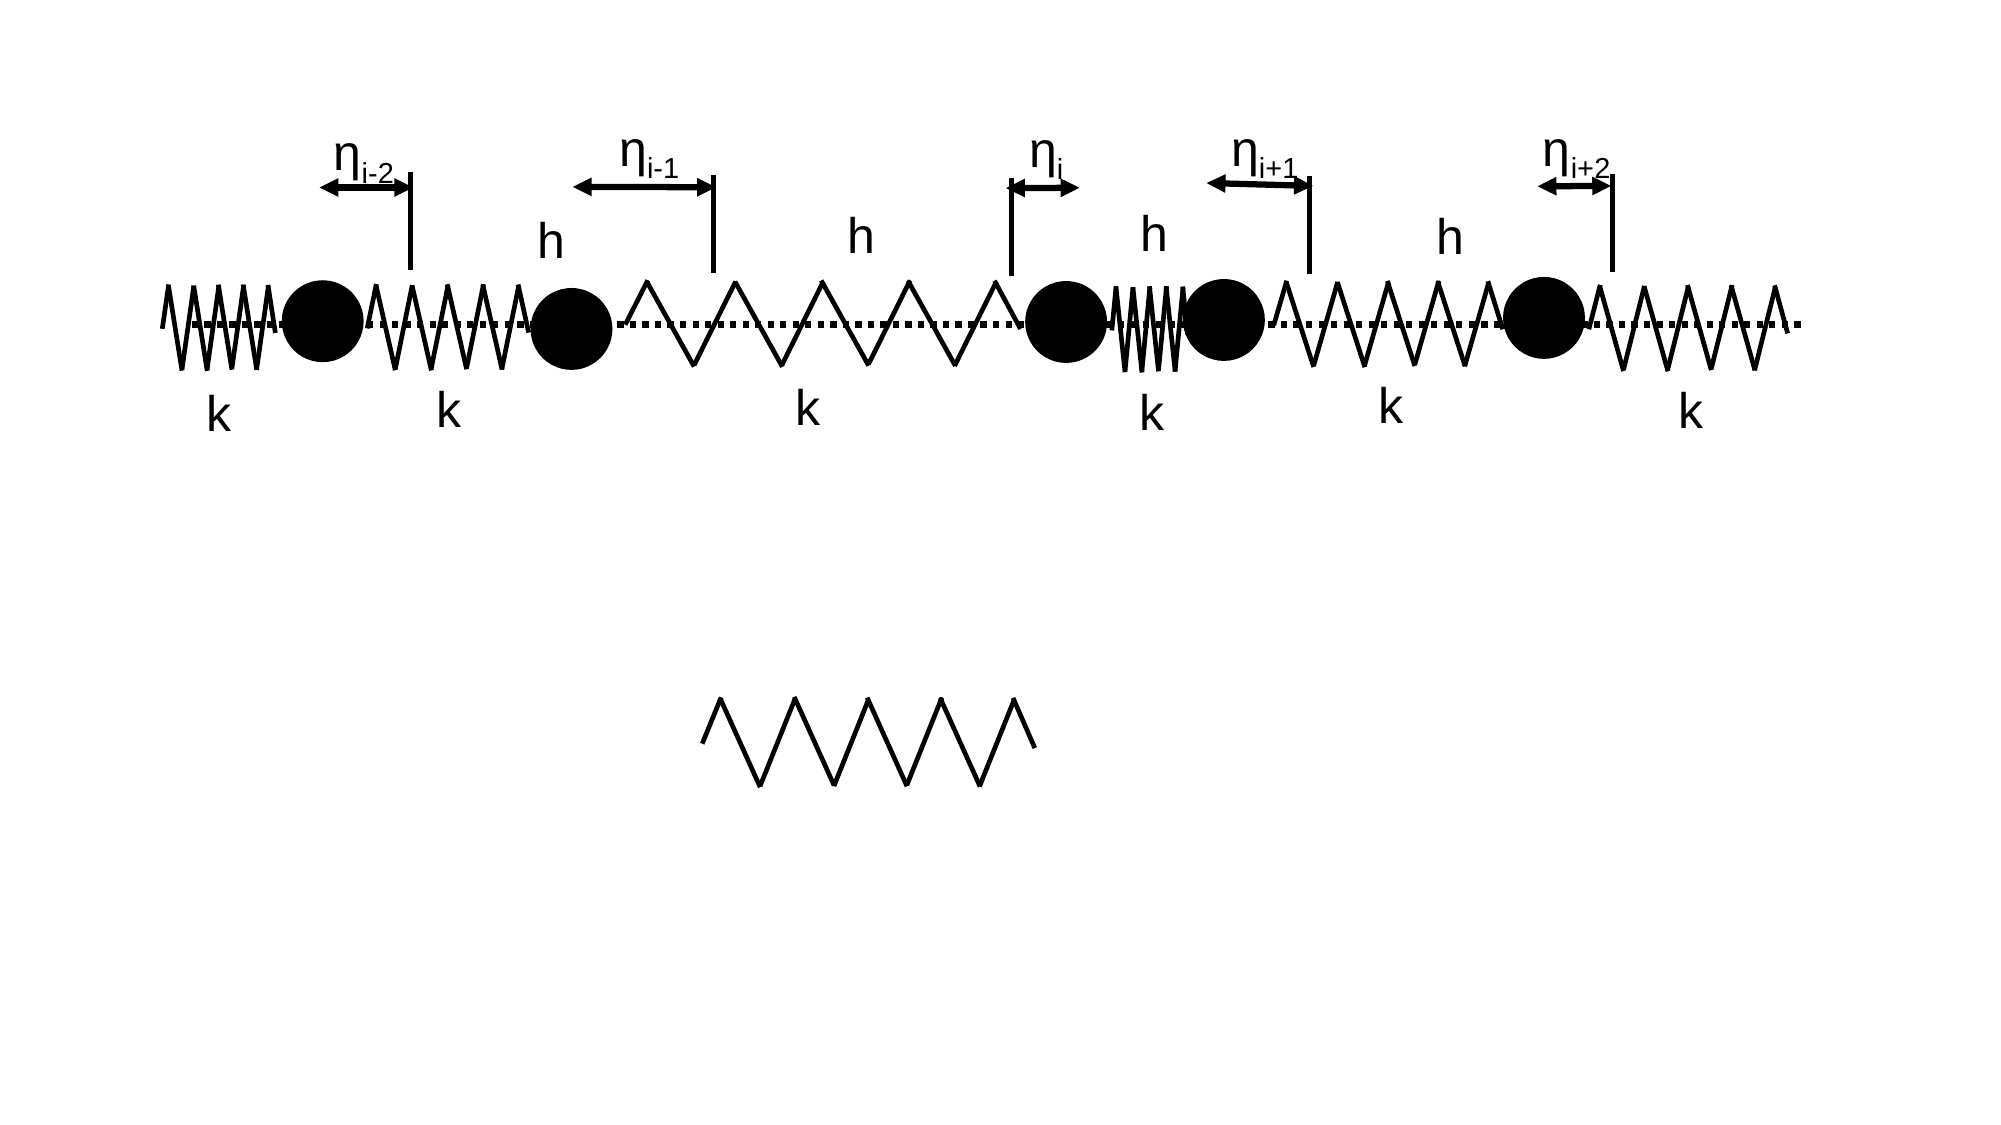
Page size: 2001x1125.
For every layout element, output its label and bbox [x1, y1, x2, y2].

text_box [702, 696, 1035, 788]
text_box [162, 108, 1805, 451]
